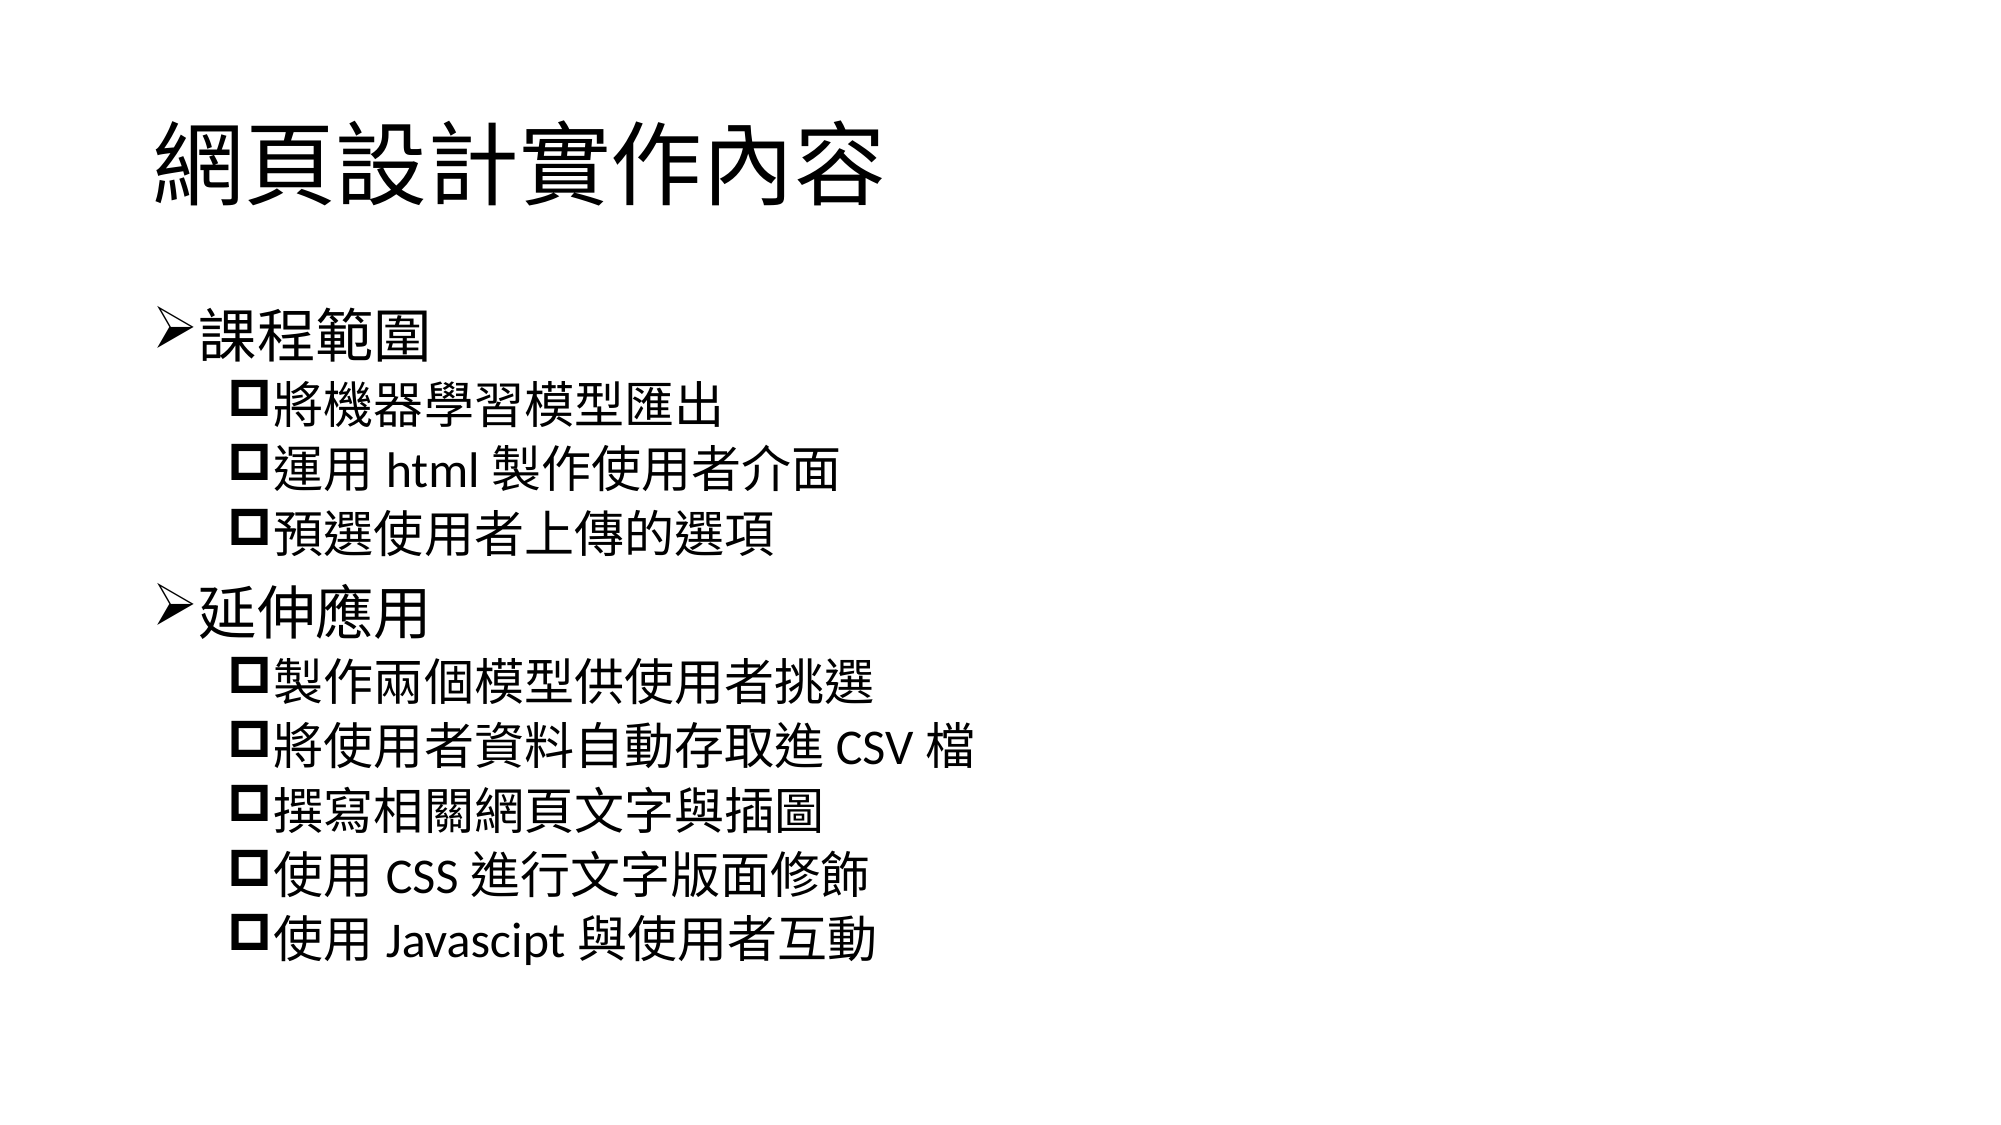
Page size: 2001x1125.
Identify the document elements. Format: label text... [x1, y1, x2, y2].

list 課程範圍 將機器學習模型匯出 運用html製作使用者介面 預選使用者上傳的選項 延伸應用 製作兩個模型供使用者挑選 將使用者資料自動存取進CSV檔 撰寫相關網頁文字與插圖 使用CSS進行文字版面修飾 使用Javascipt與使用者互動 [137, 299, 1863, 1014]
title 網頁設計實作內容 [137, 59, 1863, 278]
